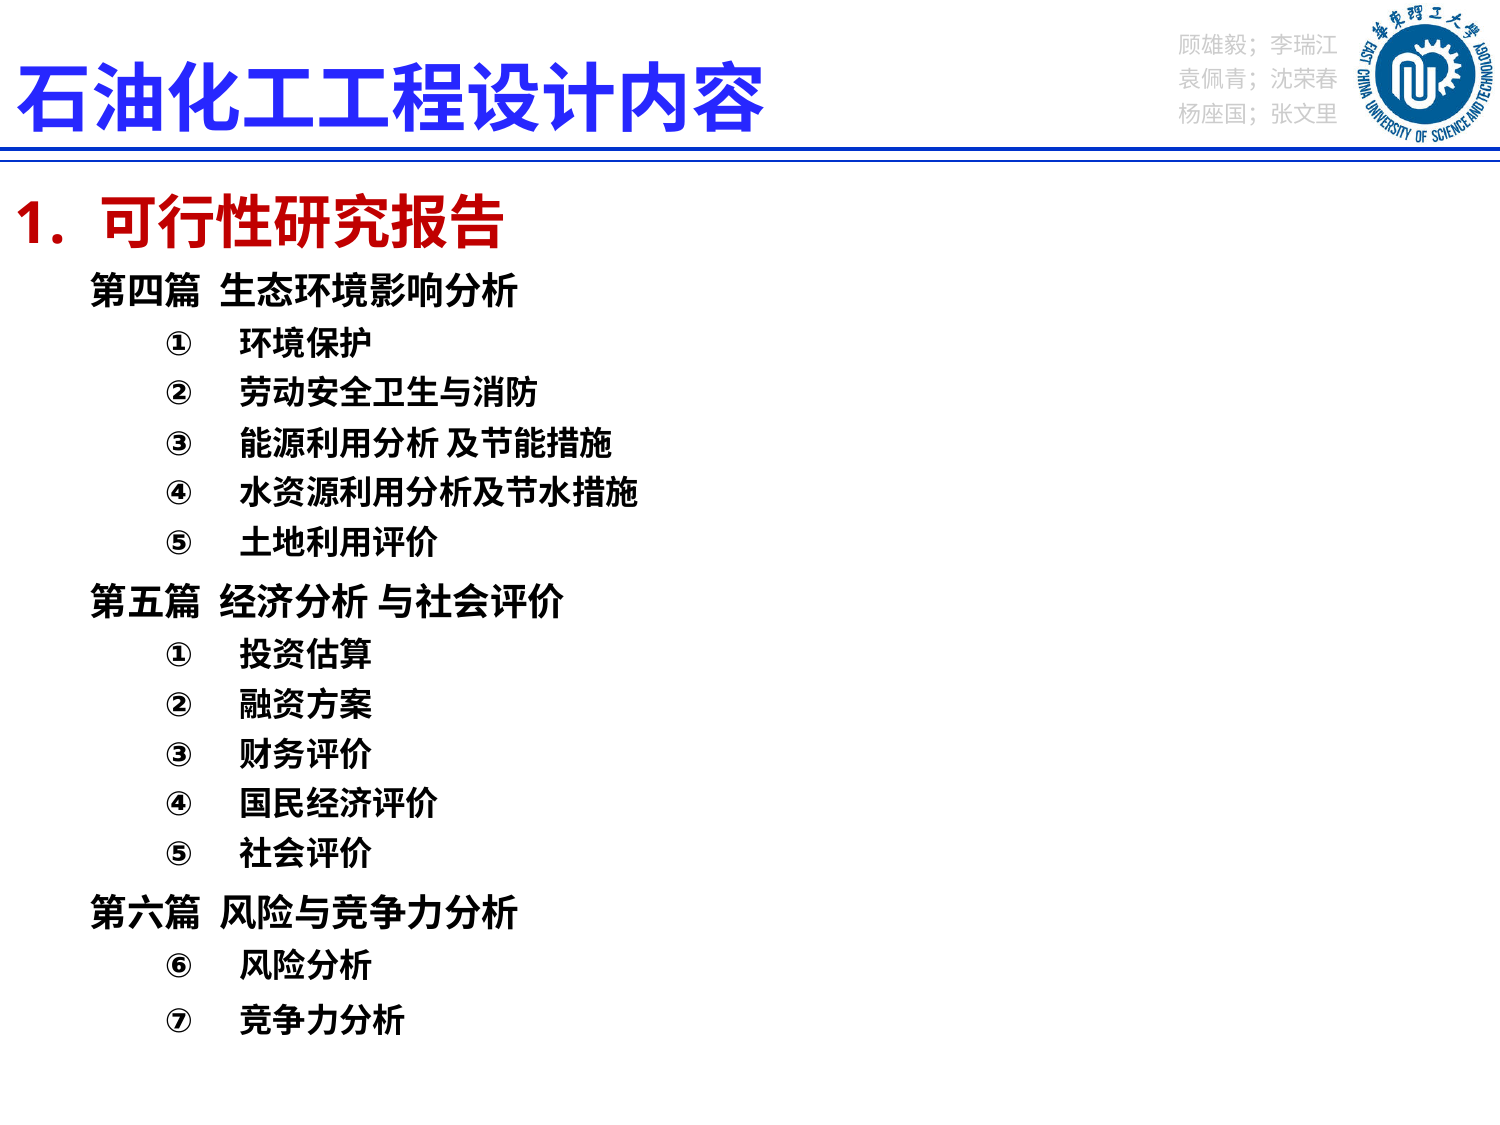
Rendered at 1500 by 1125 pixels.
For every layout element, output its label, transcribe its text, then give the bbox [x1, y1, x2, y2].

picture [1353, 3, 1495, 43]
text_box 石油化工工程设计内容 [2, 43, 1500, 148]
text_box 可行性研究报告 第四篇 生态环境影响分析 环境保护 劳动安全卫生与消防 能源利用分析 及节能措施 水资源利用分析及节水措施 土地利用评价 第五篇 经济分析 与社会评价 投资估算 融资方案 财务评价 国民经济评价 社会评价 第六篇 风险与竞争力分析 风险分析 竞争力分析 [0, 160, 1485, 1082]
